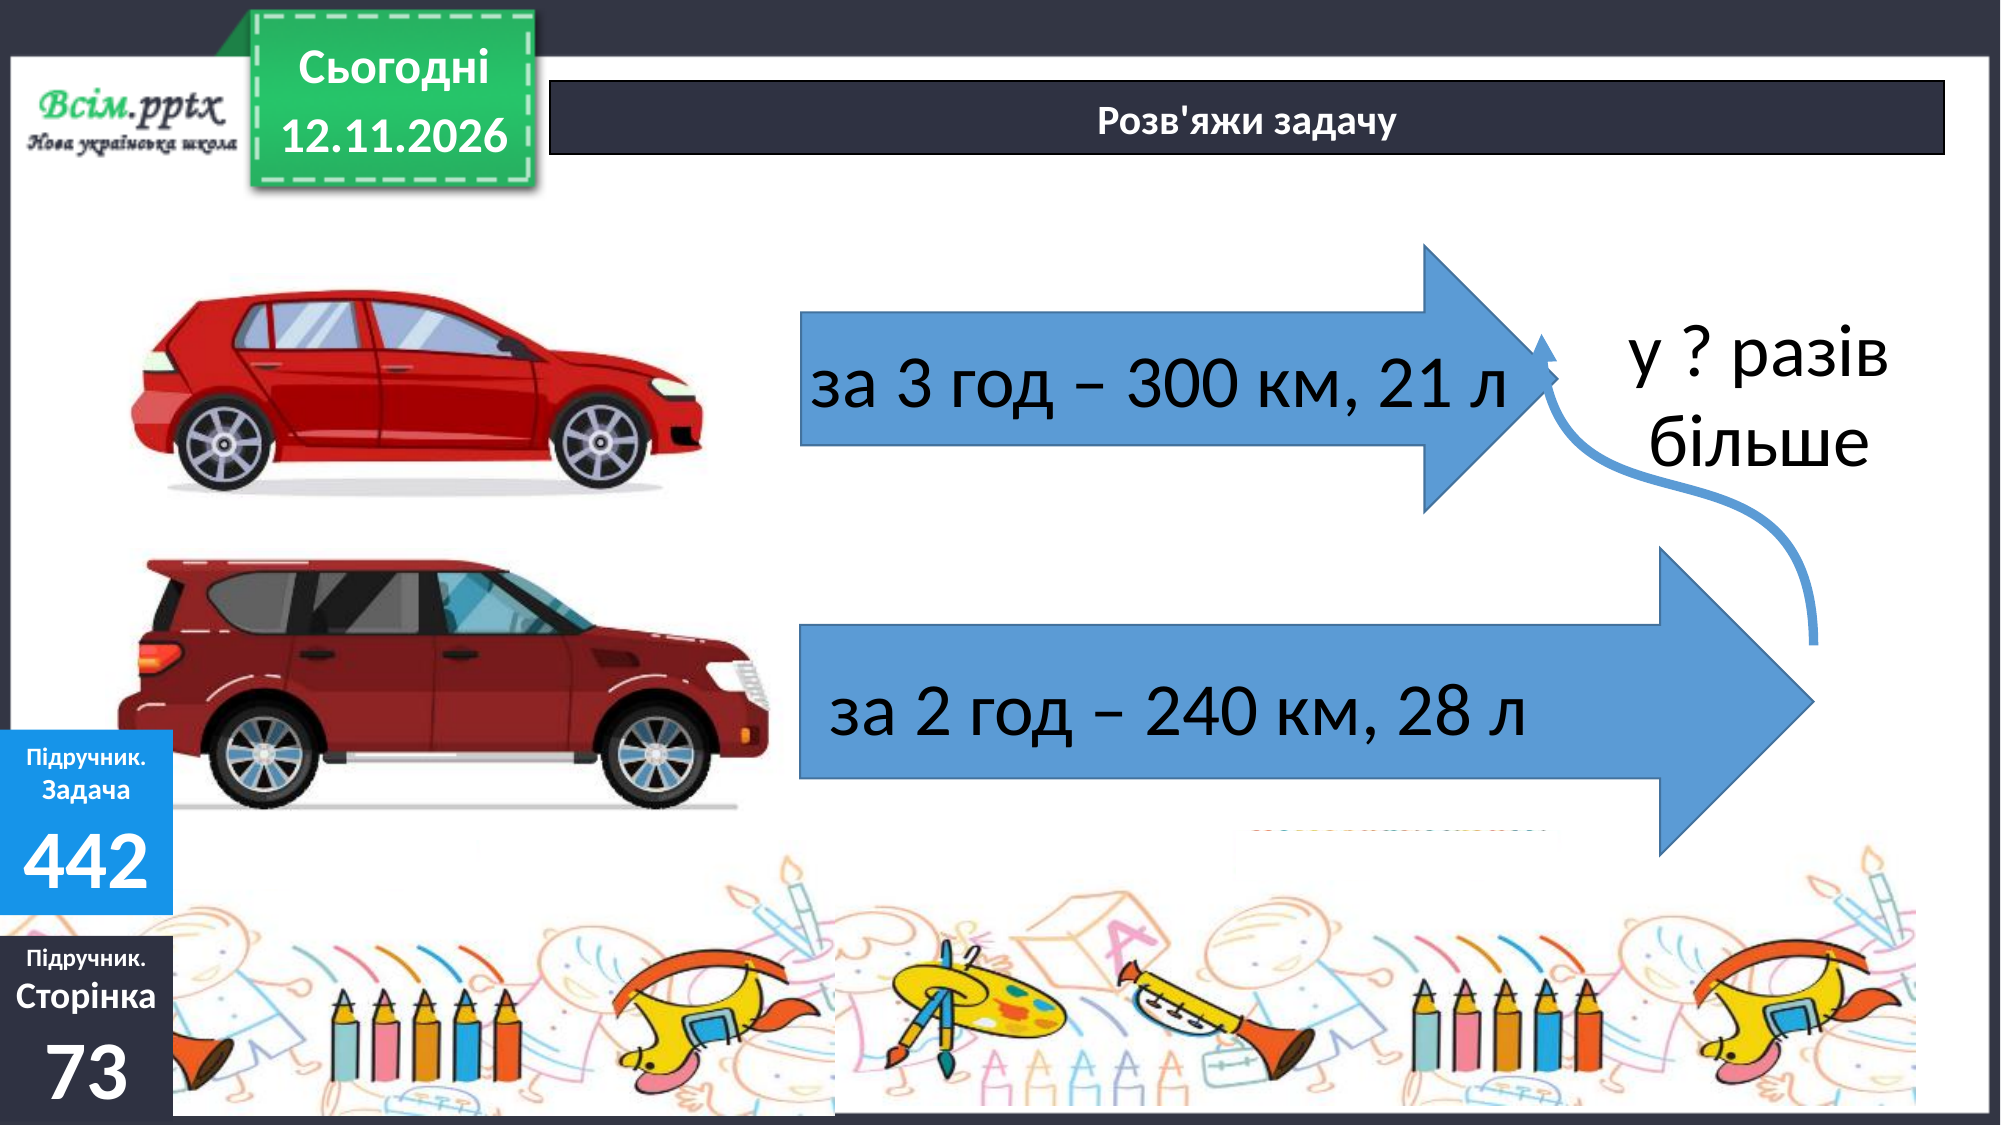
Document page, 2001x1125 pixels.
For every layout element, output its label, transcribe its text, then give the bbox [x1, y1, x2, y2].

text_box [1525, 344, 1533, 353]
text_box у ? разів більше [1613, 294, 1907, 490]
picture [0, 0, 2001, 1125]
text_box Підручник. Сторінка 73 [0, 1116, 174, 1122]
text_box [825, 830, 2000, 1106]
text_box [1521, 353, 1834, 626]
text_box [800, 243, 1505, 324]
text_box за 3 год – 300 км, 21 л [795, 324, 1525, 430]
text_box за 2 год – 240 км, 28 л [814, 653, 1544, 759]
text_box 05.04.2022 [263, 101, 524, 164]
text_box [800, 430, 1508, 515]
text_box Сьогодні [284, 26, 535, 101]
text_box Розв'яжи задачу [549, 80, 1945, 155]
text_box Підручник. Задача 442 [0, 729, 174, 839]
text_box [799, 623, 1816, 830]
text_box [0, 839, 1074, 1116]
